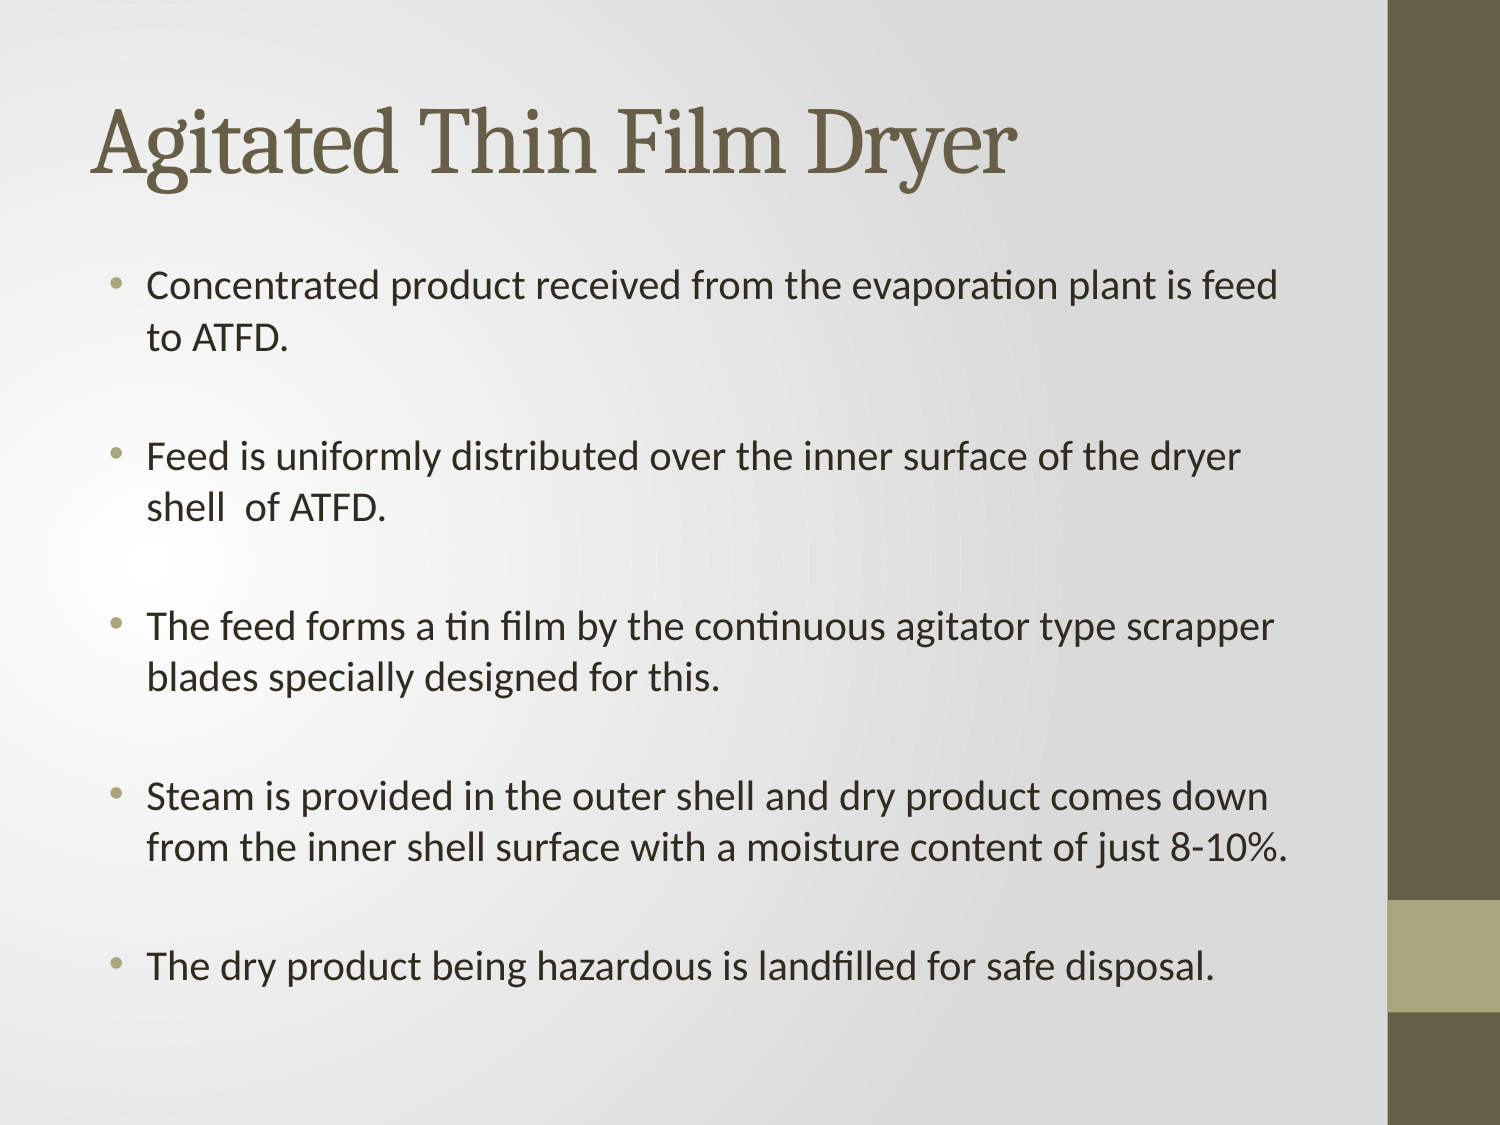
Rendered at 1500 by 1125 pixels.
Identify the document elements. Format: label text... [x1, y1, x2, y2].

title Agitated Thin Film Dryer [75, 45, 1325, 225]
list Concentrated product received from the evaporation plant is feed to ATFD. Feed is uniformly distributed over the inner surface of the dryer shell of ATFD. The feed forms a tin film by the continuous agitator type scrapper blades specially designed for this. Steam is provided in the outer shell and dry product comes down from the inner shell surface with a moisture content of just 8-10%. The dry product being hazardous is landfilled for safe disposal. [75, 249, 1325, 1038]
